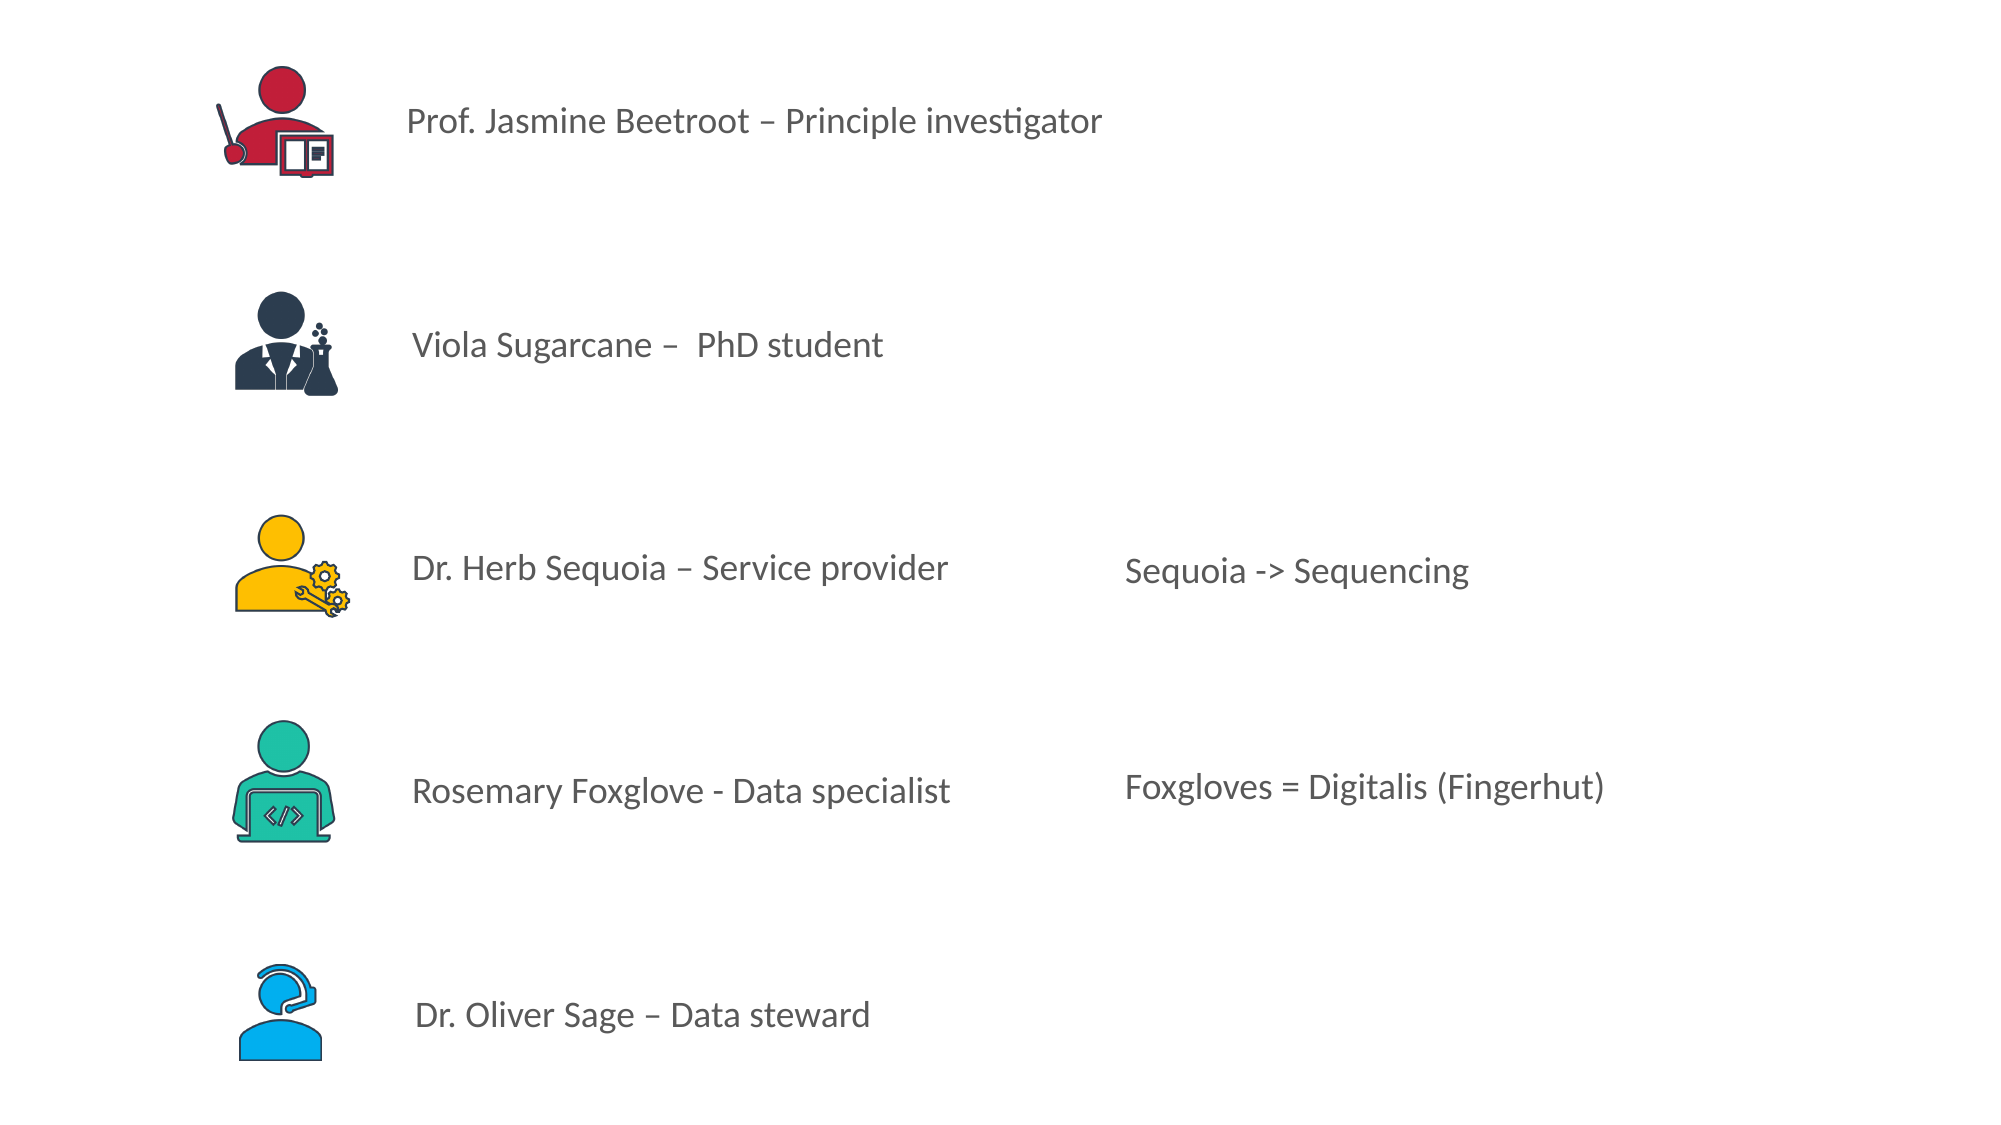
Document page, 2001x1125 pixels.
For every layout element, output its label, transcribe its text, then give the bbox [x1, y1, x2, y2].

picture [208, 699, 359, 850]
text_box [214, 496, 349, 630]
text_box Foxgloves = Digitalis (Fingerhut) [1110, 754, 2000, 815]
text_box Rosemary Foxglove - Data specialist [397, 758, 1048, 819]
picture [213, 47, 350, 184]
picture [213, 273, 348, 408]
text_box Dr. Herb Sequoia – Service provider [397, 535, 968, 596]
text_box Viola Sugarcane – PhD student [397, 312, 1208, 372]
text_box Dr. Oliver Sage – Data steward [400, 982, 1263, 1042]
picture [239, 964, 322, 1061]
text_box Prof. Jasmine Beetroot – Principle investigator [391, 88, 1305, 149]
text_box Sequoia -> Sequencing [1110, 538, 2000, 599]
